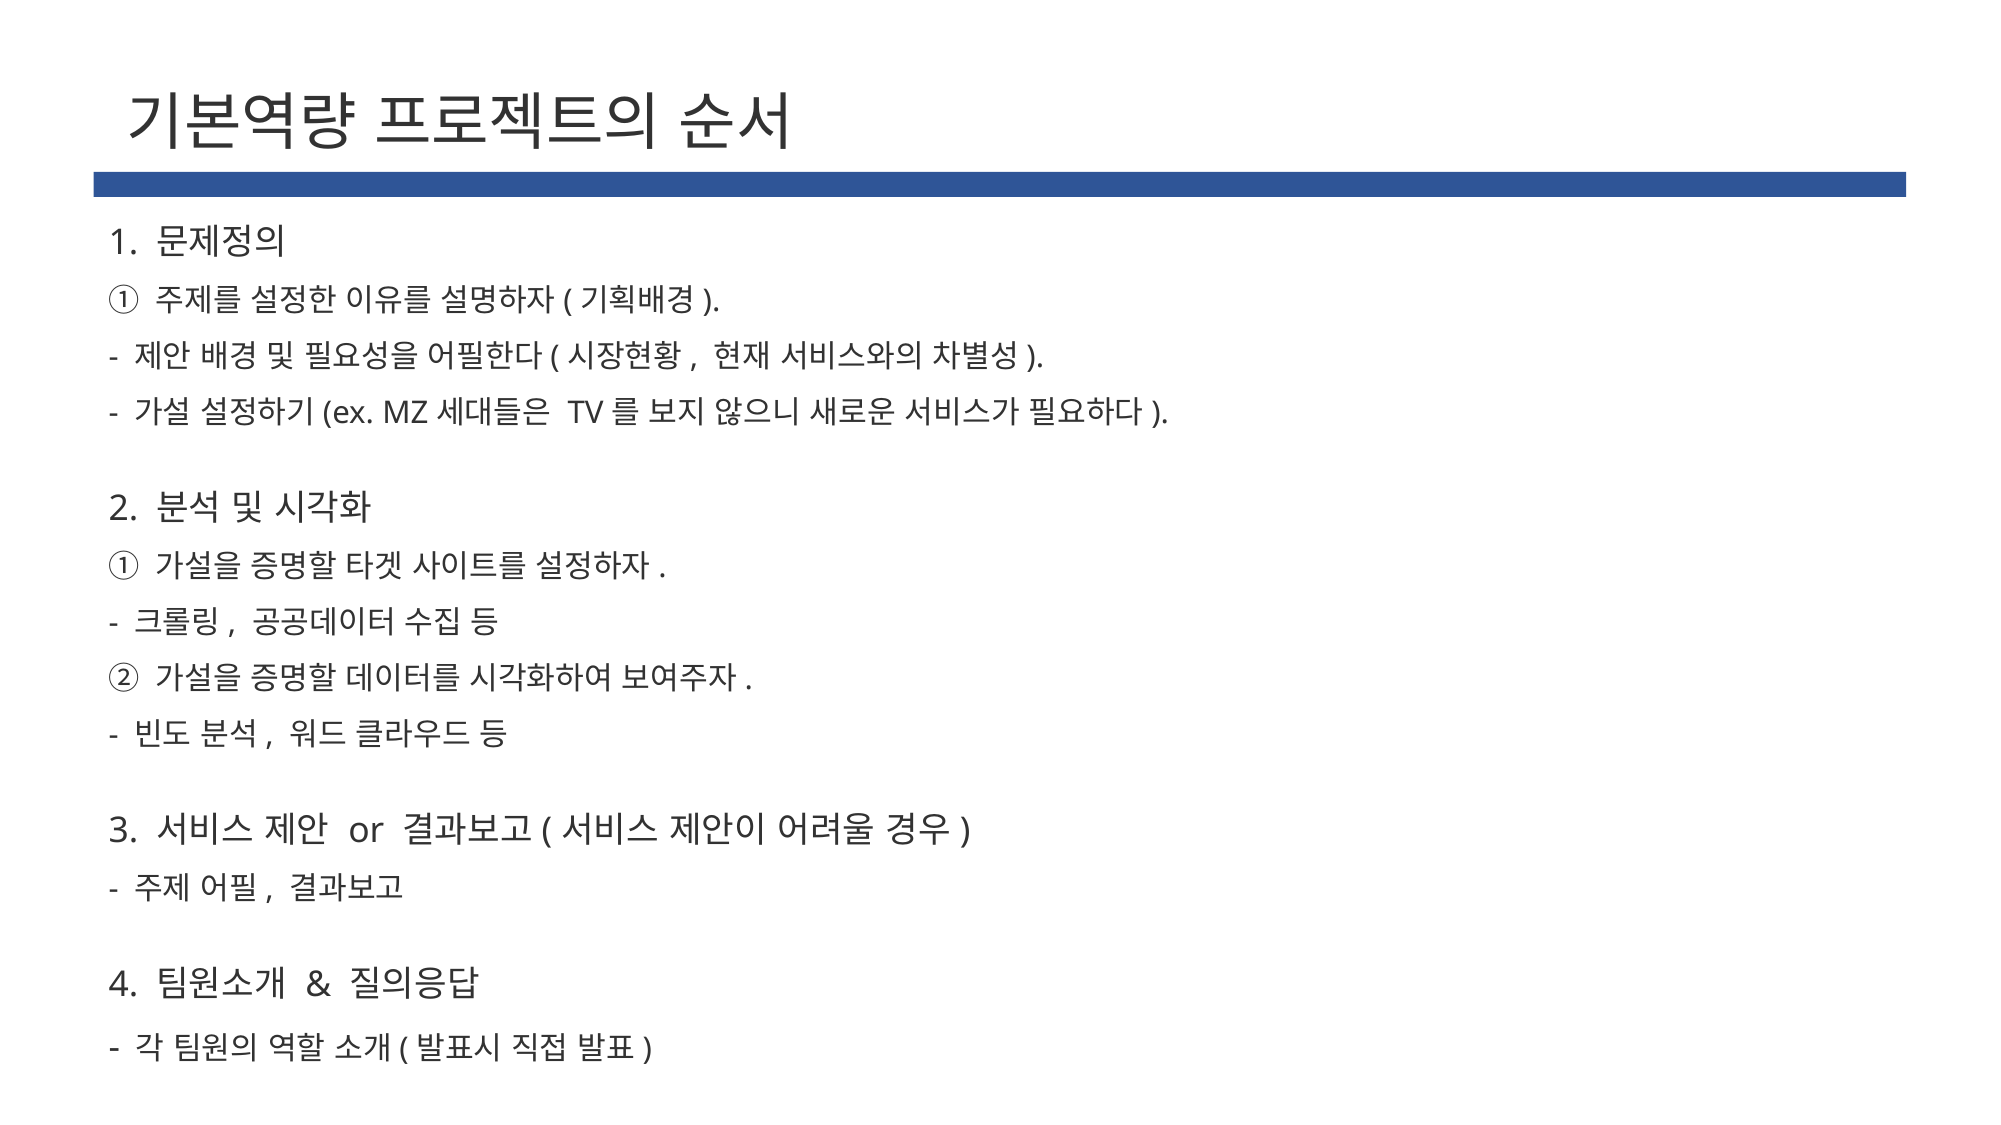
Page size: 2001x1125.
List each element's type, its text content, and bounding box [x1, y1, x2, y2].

text_box 1. 문제정의 ① 주제를 설정한 이유를 설명하자(기획배경). - 제안 배경 및 필요성을 어필한다(시장현황, 현재 서비스와의 차별성). - 가설 설정하기(ex. MZ세대들은 TV를 보지 않으니 새로운 서비스가 필요하다). 2. 분석 및 시각화 ① 가설을 증명할 타겟 사이트를 설정하자. - 크롤링, 공공데이터 수집 등 ② 가설을 증명할 데이터를 시각화하여 보여주자. - 빈도 분석, 워드 클라우드 등 3. 서비스 제안 or 결과보고(서비스 제안이 어려울 경우) - 주제 어필, 결과보고 4. 팀원소개 & 질의응답 - 각 팀원의 역할 소개(발표시 직접 발표) [93, 190, 1907, 1075]
text_box 기본역량 프로젝트의 순서 [111, 74, 810, 165]
text_box [93, 171, 1907, 190]
